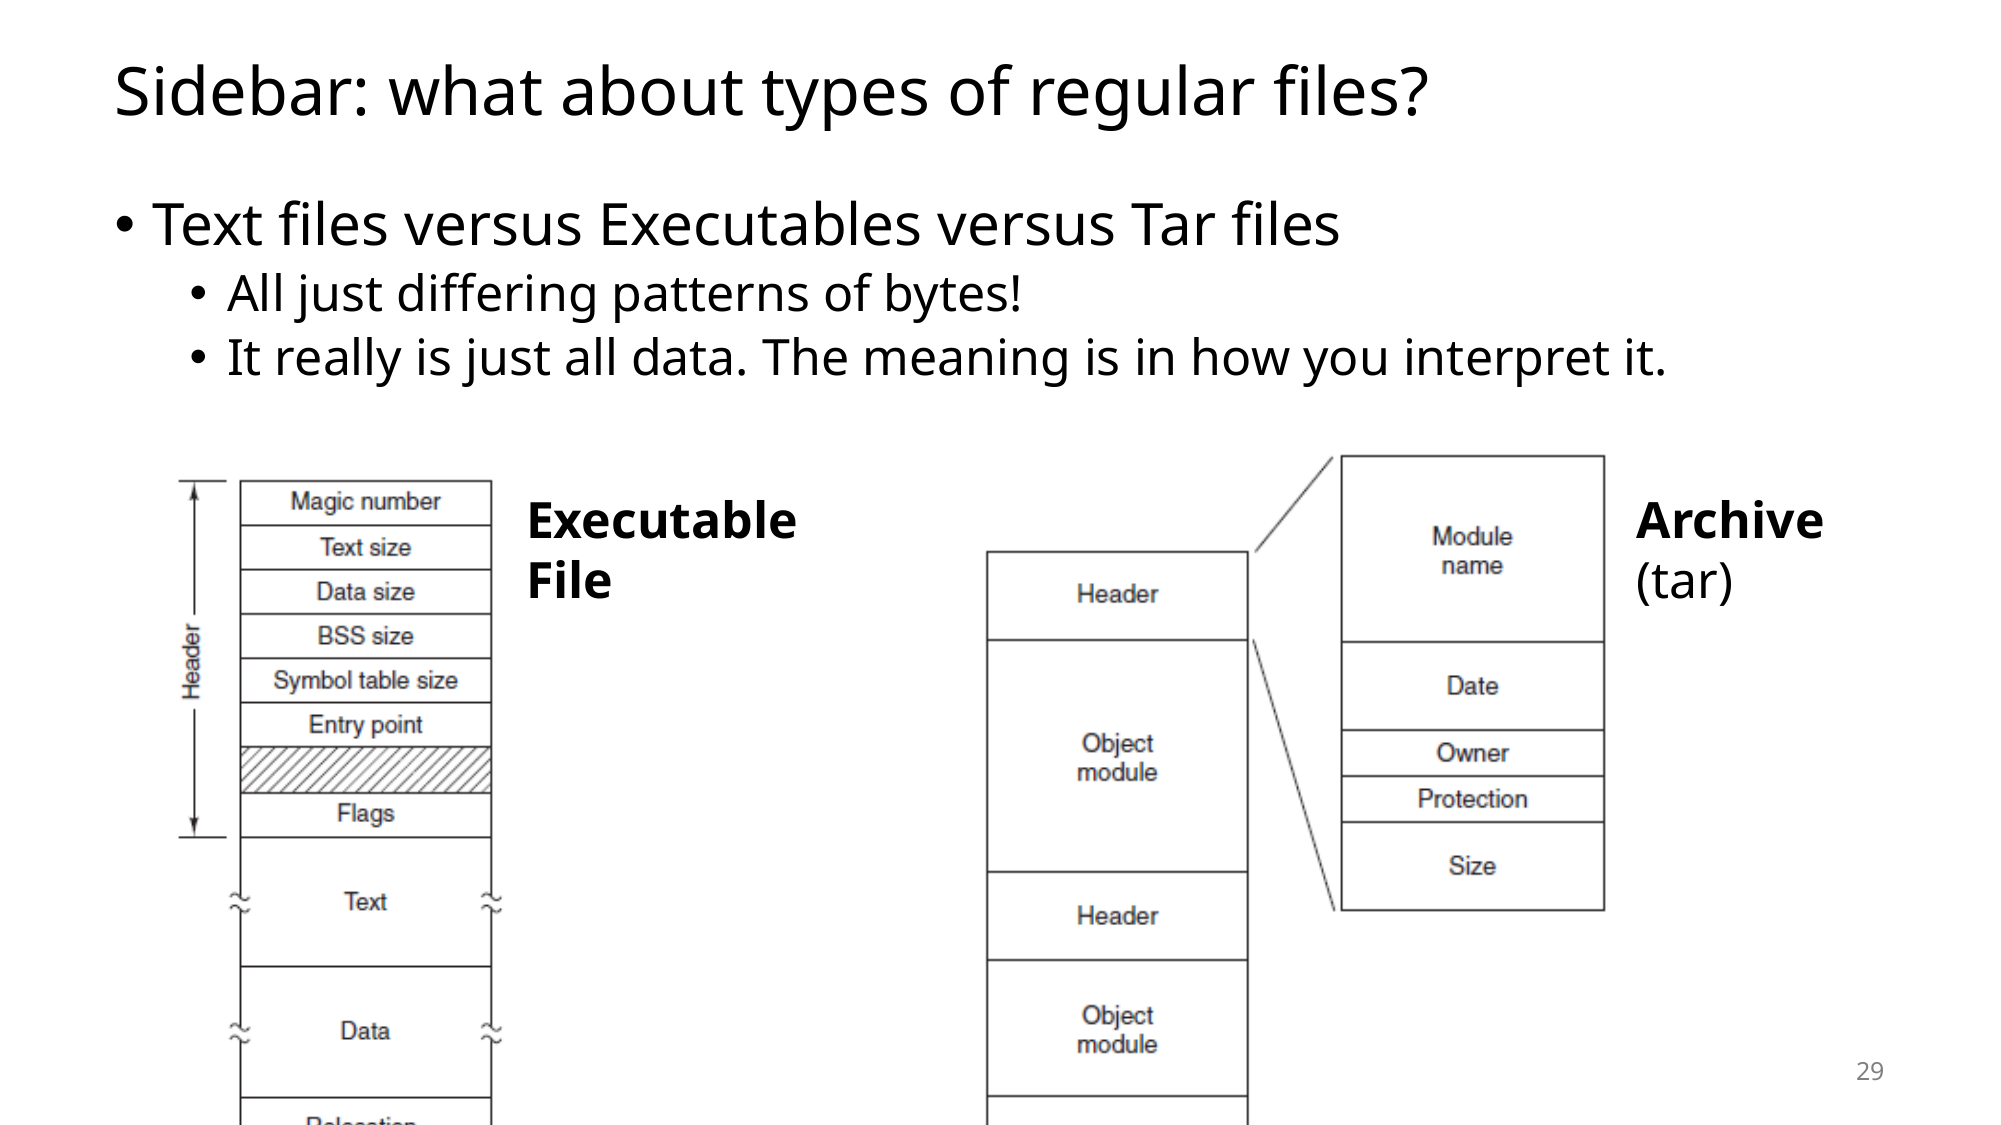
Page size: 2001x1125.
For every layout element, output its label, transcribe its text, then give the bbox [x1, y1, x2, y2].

slide_number 29 [1749, 1042, 1900, 1103]
text_box Executable File [526, 481, 822, 616]
title Sidebar: what about types of regular files? [99, 37, 1900, 150]
list Text files versus Executables versus Tar files All just differing patterns of bytes! It really is just all data. The meaning is in how you interpret it. [99, 187, 1900, 1013]
picture [157, 459, 526, 1125]
text_box Archive (tar) [1621, 481, 1933, 616]
picture [960, 446, 1619, 1125]
